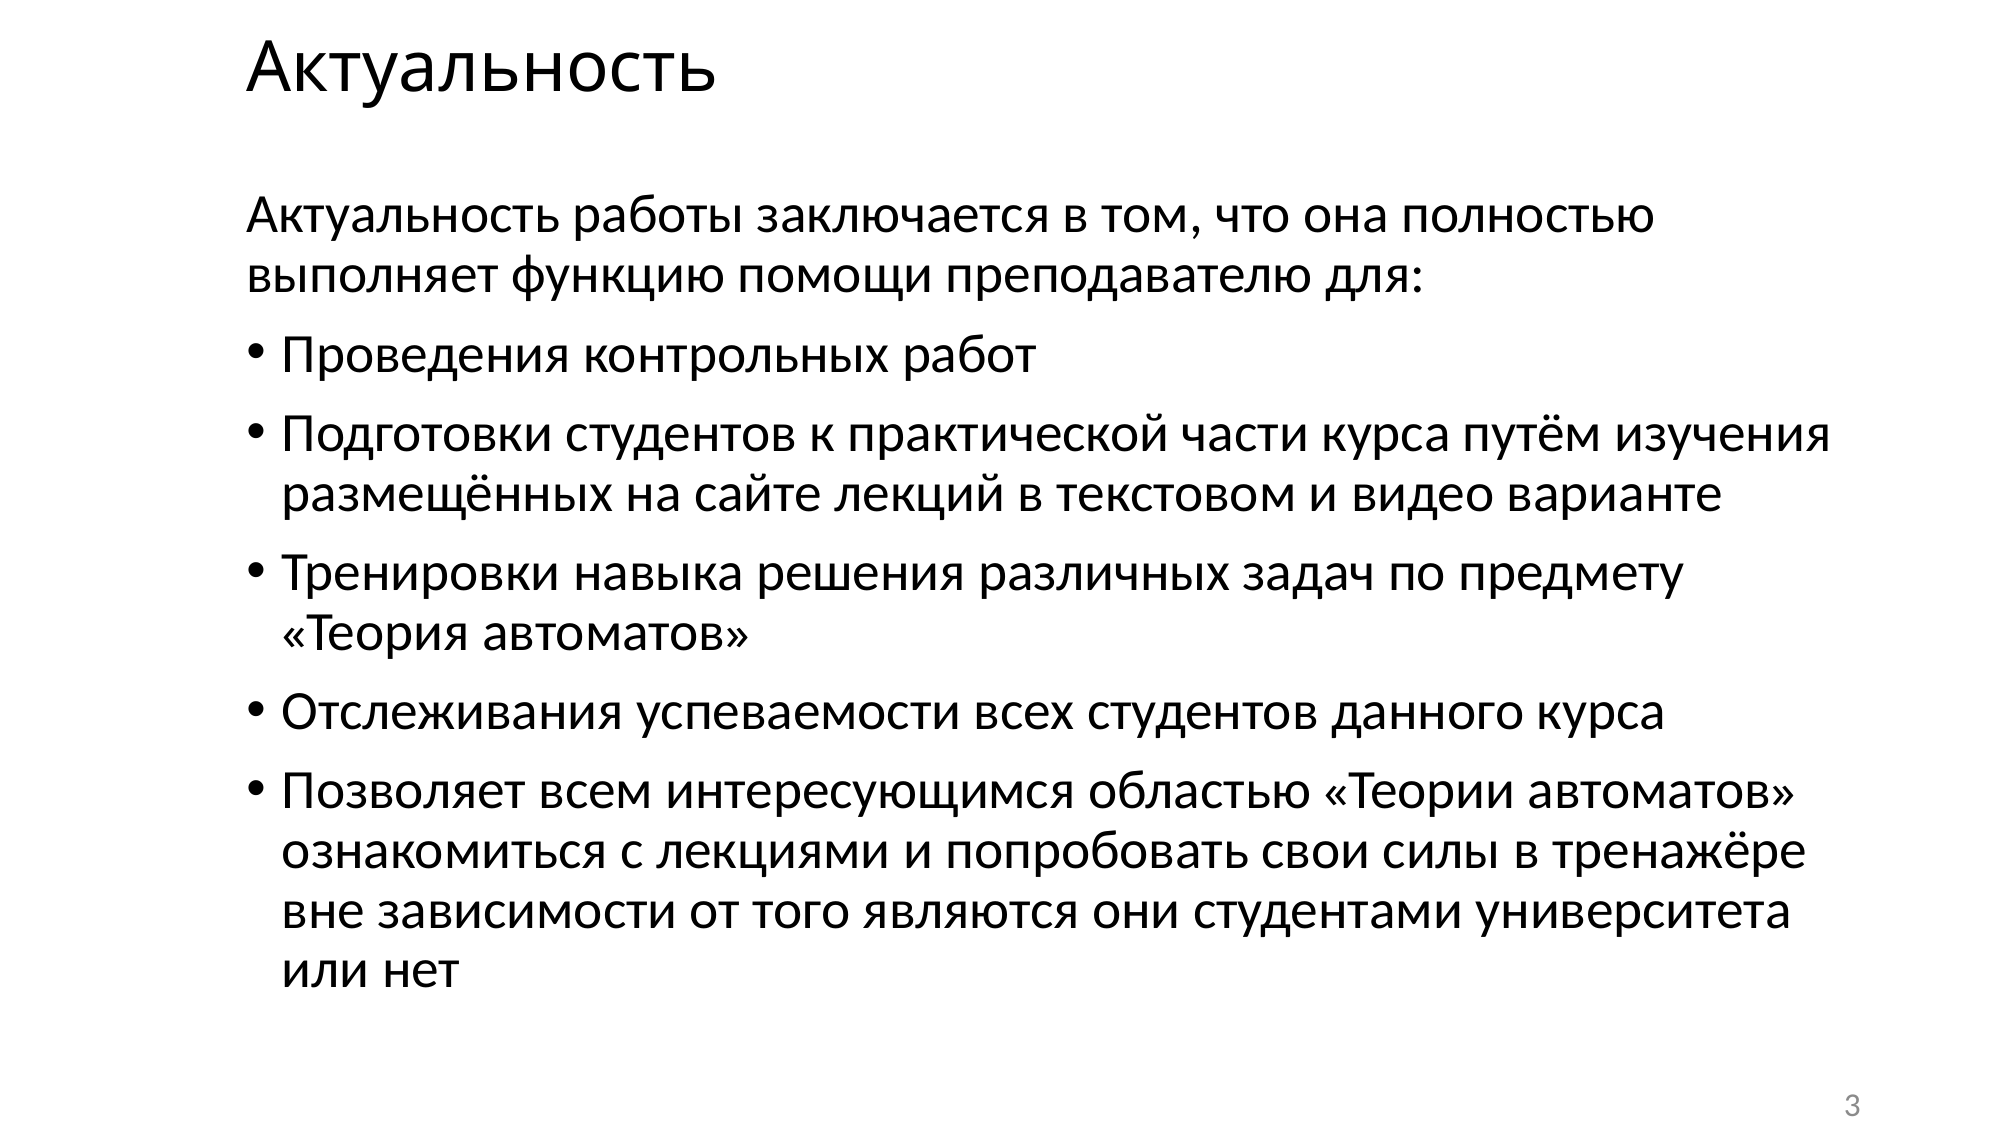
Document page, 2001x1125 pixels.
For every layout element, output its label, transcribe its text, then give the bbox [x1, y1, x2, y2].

title Актуальность [231, 22, 1857, 115]
slide_number 3 [1749, 1073, 1876, 1125]
list Актуальность работы заключается в том, что она полностью выполняет функцию помощи преподавателю для: Проведения контрольных работ Подготовки студентов к практической части курса путём изучения размещённых на сайте лекций в текстовом и видео варианте Тренировки навыка решения различных задач по предмету «Теория автоматов» Отслеживания успеваемости всех студентов данного курса Позволяет всем интересующимся областью «Теории автоматов» ознакомиться с лекциями и попробовать свои силы в тренажёре вне зависимости от того являются они студентами университета или нет [231, 177, 1857, 1035]
